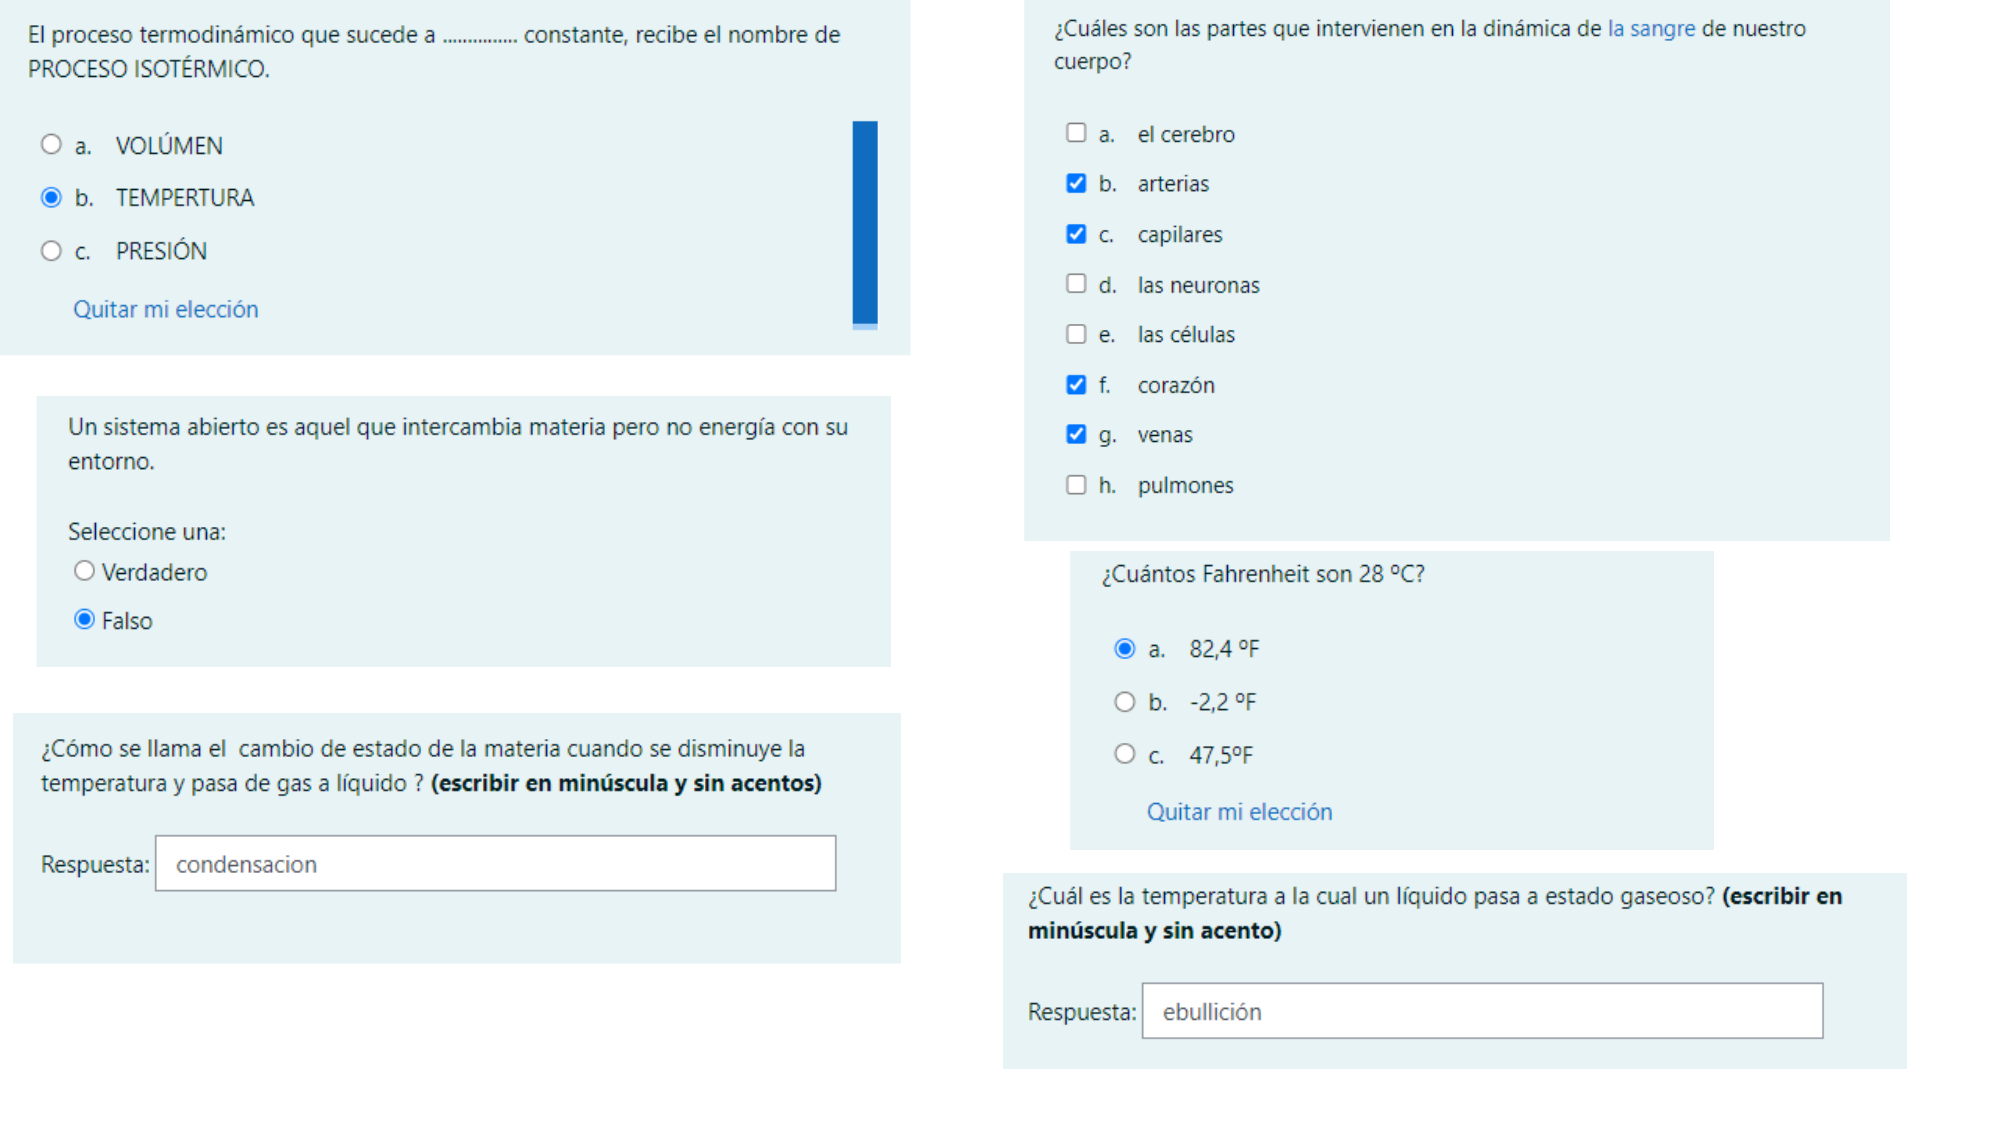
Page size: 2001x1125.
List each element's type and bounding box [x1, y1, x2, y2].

picture [13, 713, 901, 967]
picture [1017, 0, 1890, 541]
picture [1003, 873, 1907, 1069]
picture [34, 396, 891, 667]
picture [0, 0, 914, 357]
picture [1061, 551, 1714, 850]
